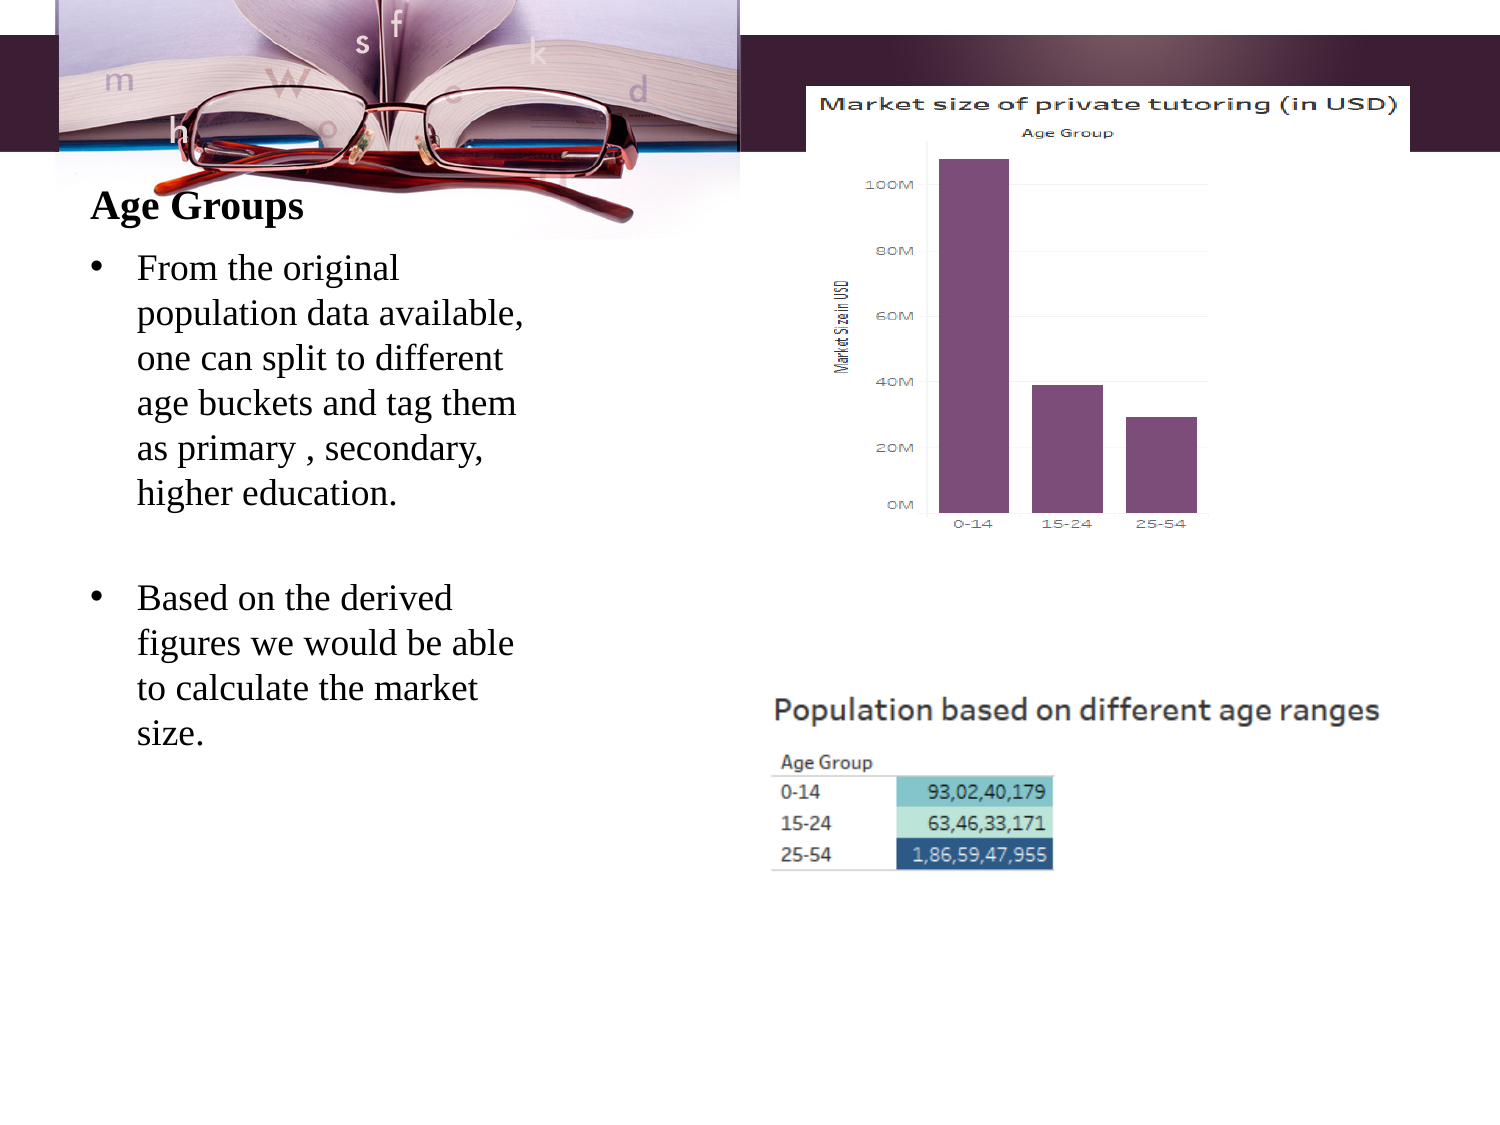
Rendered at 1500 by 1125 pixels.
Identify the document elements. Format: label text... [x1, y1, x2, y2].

list From the original population data available, one can split to different age buckets and tag them as primary , secondary, higher education. Based on the derived figures we would be able to calculate the market size. [75, 235, 569, 1005]
title Age Groups [75, 44, 569, 235]
picture [0, 0, 1500, 1125]
